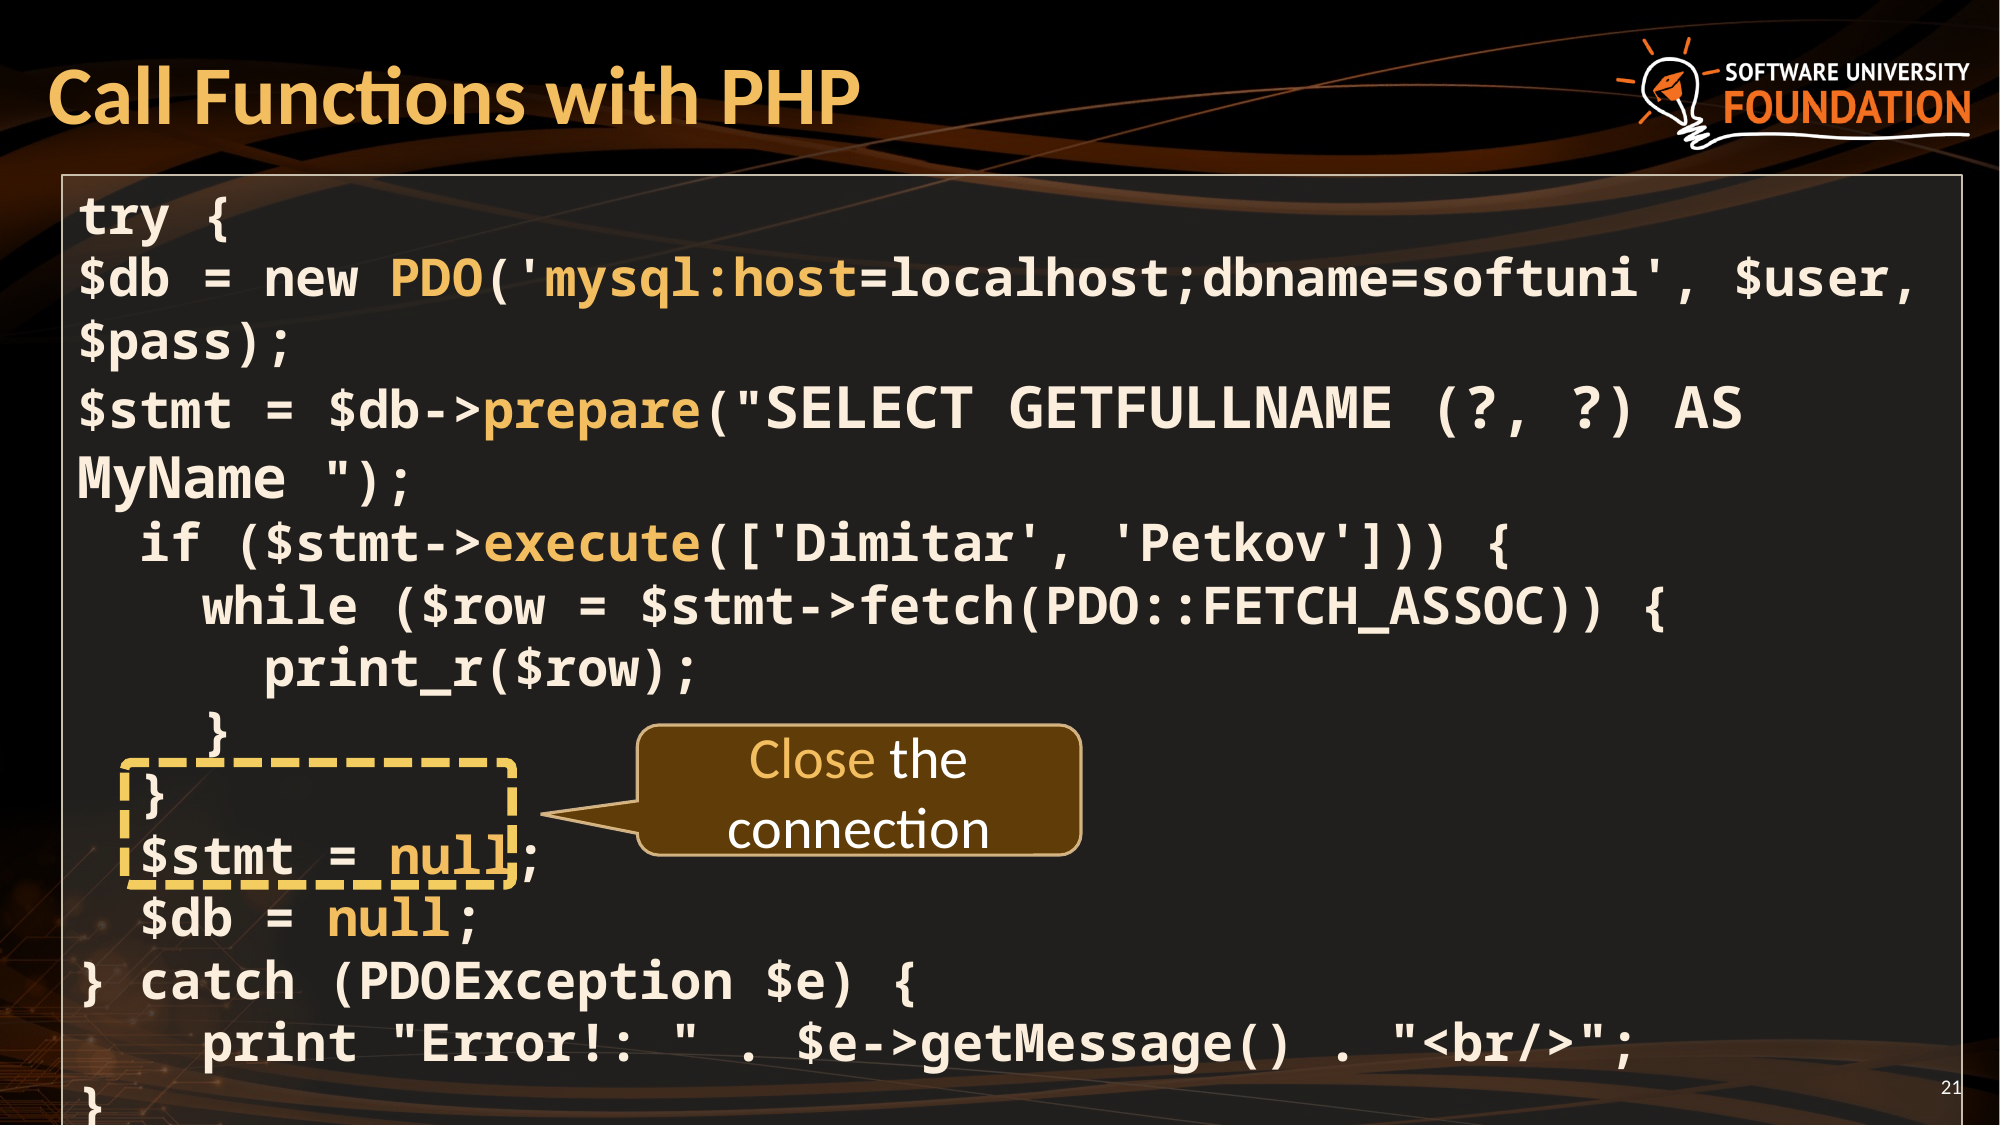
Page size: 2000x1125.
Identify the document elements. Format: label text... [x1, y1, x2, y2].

slide_number 21 [1897, 1070, 1968, 1103]
text_box [123, 761, 514, 886]
picture [0, 0, 2000, 1125]
text_box try { $db = new PDO('mysql:host=localhost;dbname=softuni', $user, $pass); $stmt = $db->prepare("SELECT GETFULLNAME (?, ?) AS MyName "); if ($stmt->execute(['Dimitar', 'Petkov'])) { while ($row = $stmt->fetch(PDO::FETCH_ASSOC)) { print_r($row); } } $stmt = null; $db = null; } catch (PDOException $e) { print "Error!: " . $e->getMessage() . "<br/>"; } [62, 174, 1963, 1125]
title Call Functions with PHP [30, 6, 1602, 189]
text_box Close the connection [540, 723, 1083, 857]
